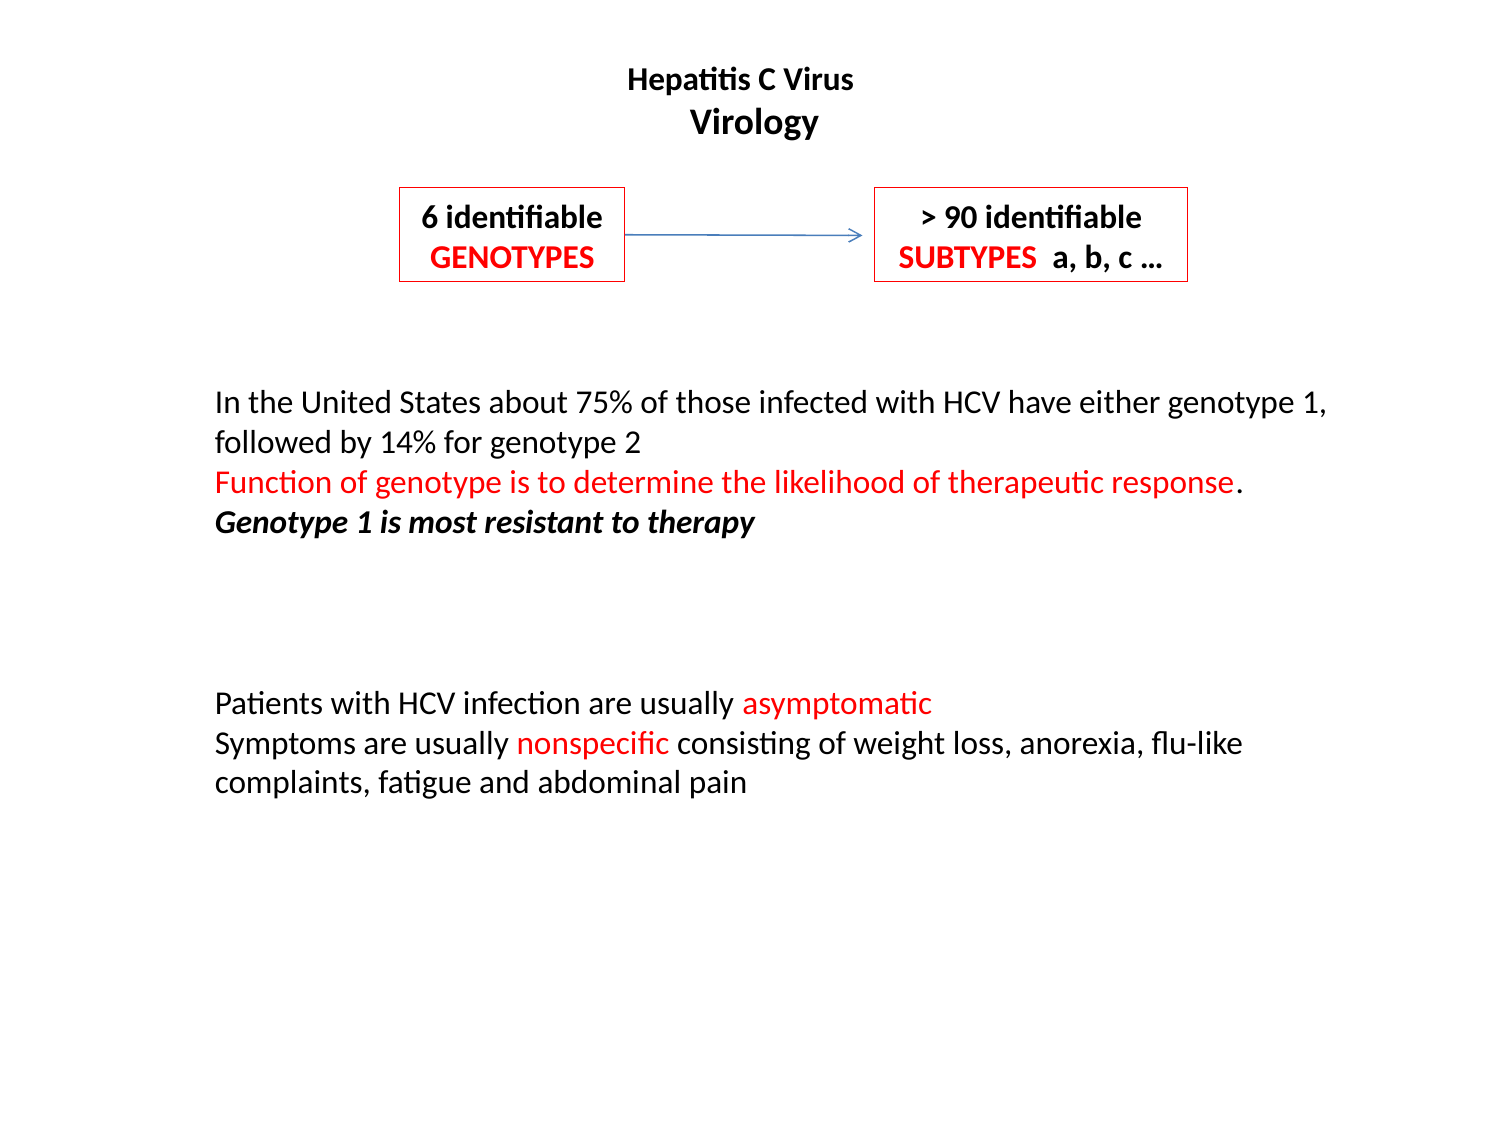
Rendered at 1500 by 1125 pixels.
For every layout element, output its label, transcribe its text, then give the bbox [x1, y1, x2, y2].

text_box 6 identifiable GENOTYPES [399, 187, 625, 282]
text_box In the United States about 75% of those infected with HCV have either genotype 1, followed by 14% for genotype 2 Function of genotype is to determine the likelihood of therapeutic response. Genotype 1 is most resistant to therapy [200, 373, 1375, 548]
text_box Virology [675, 89, 863, 150]
text_box Patients with HCV infection are usually asymptomatic Symptoms are usually nonspecific consisting of weight loss, anorexia, flu-like complaints, fatigue and abdominal pain [199, 673, 1338, 808]
text_box > 90 identifiable SUBTYPES a, b, c … [874, 187, 1188, 282]
text_box Hepatitis C Virus [612, 49, 900, 105]
